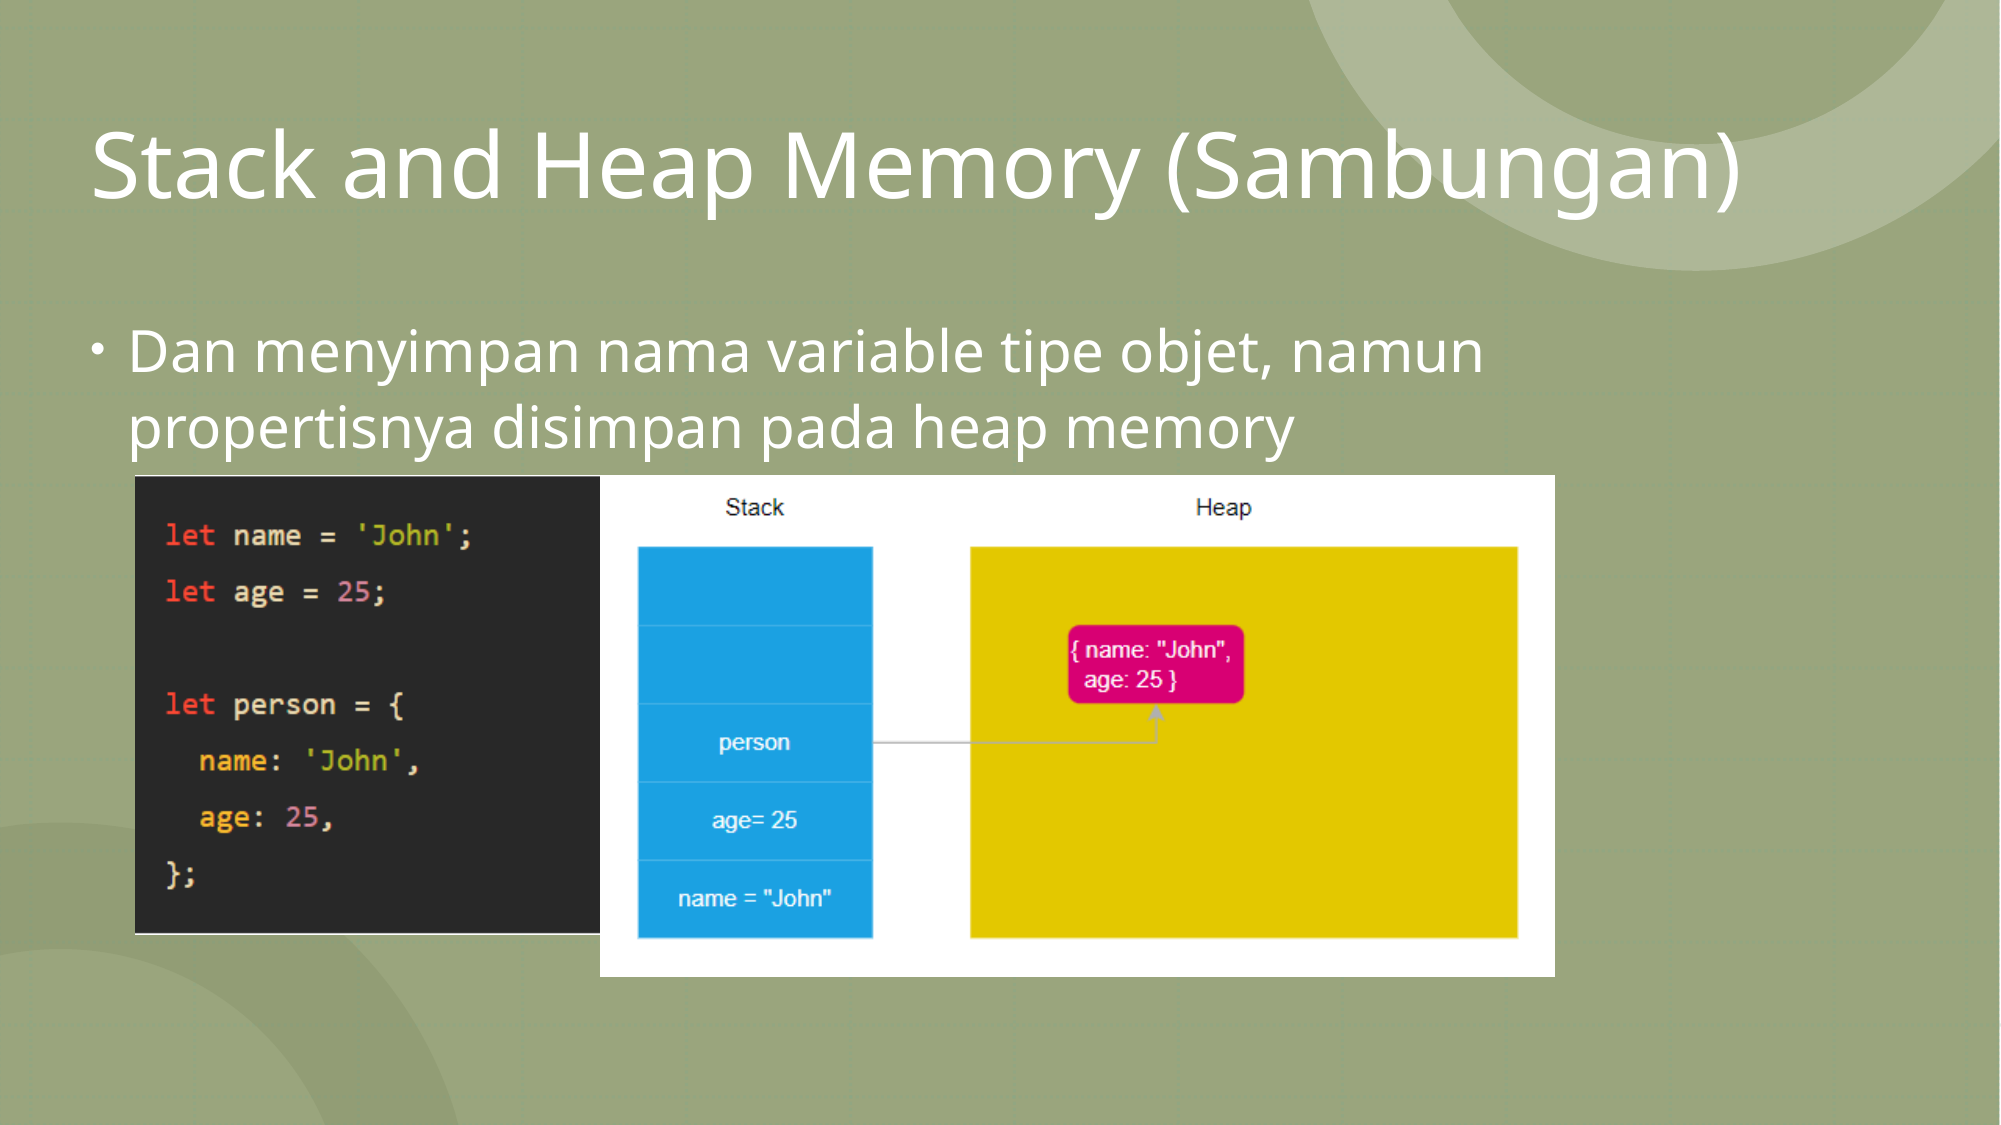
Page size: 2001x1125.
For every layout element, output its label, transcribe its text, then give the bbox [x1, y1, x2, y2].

title Stack and Heap Memory (Sambungan) [75, 59, 1834, 278]
picture [135, 475, 1555, 978]
list Dan menyimpan nama variable tipe objet, namun propertisnya disimpan pada heap memory [75, 299, 1834, 1014]
